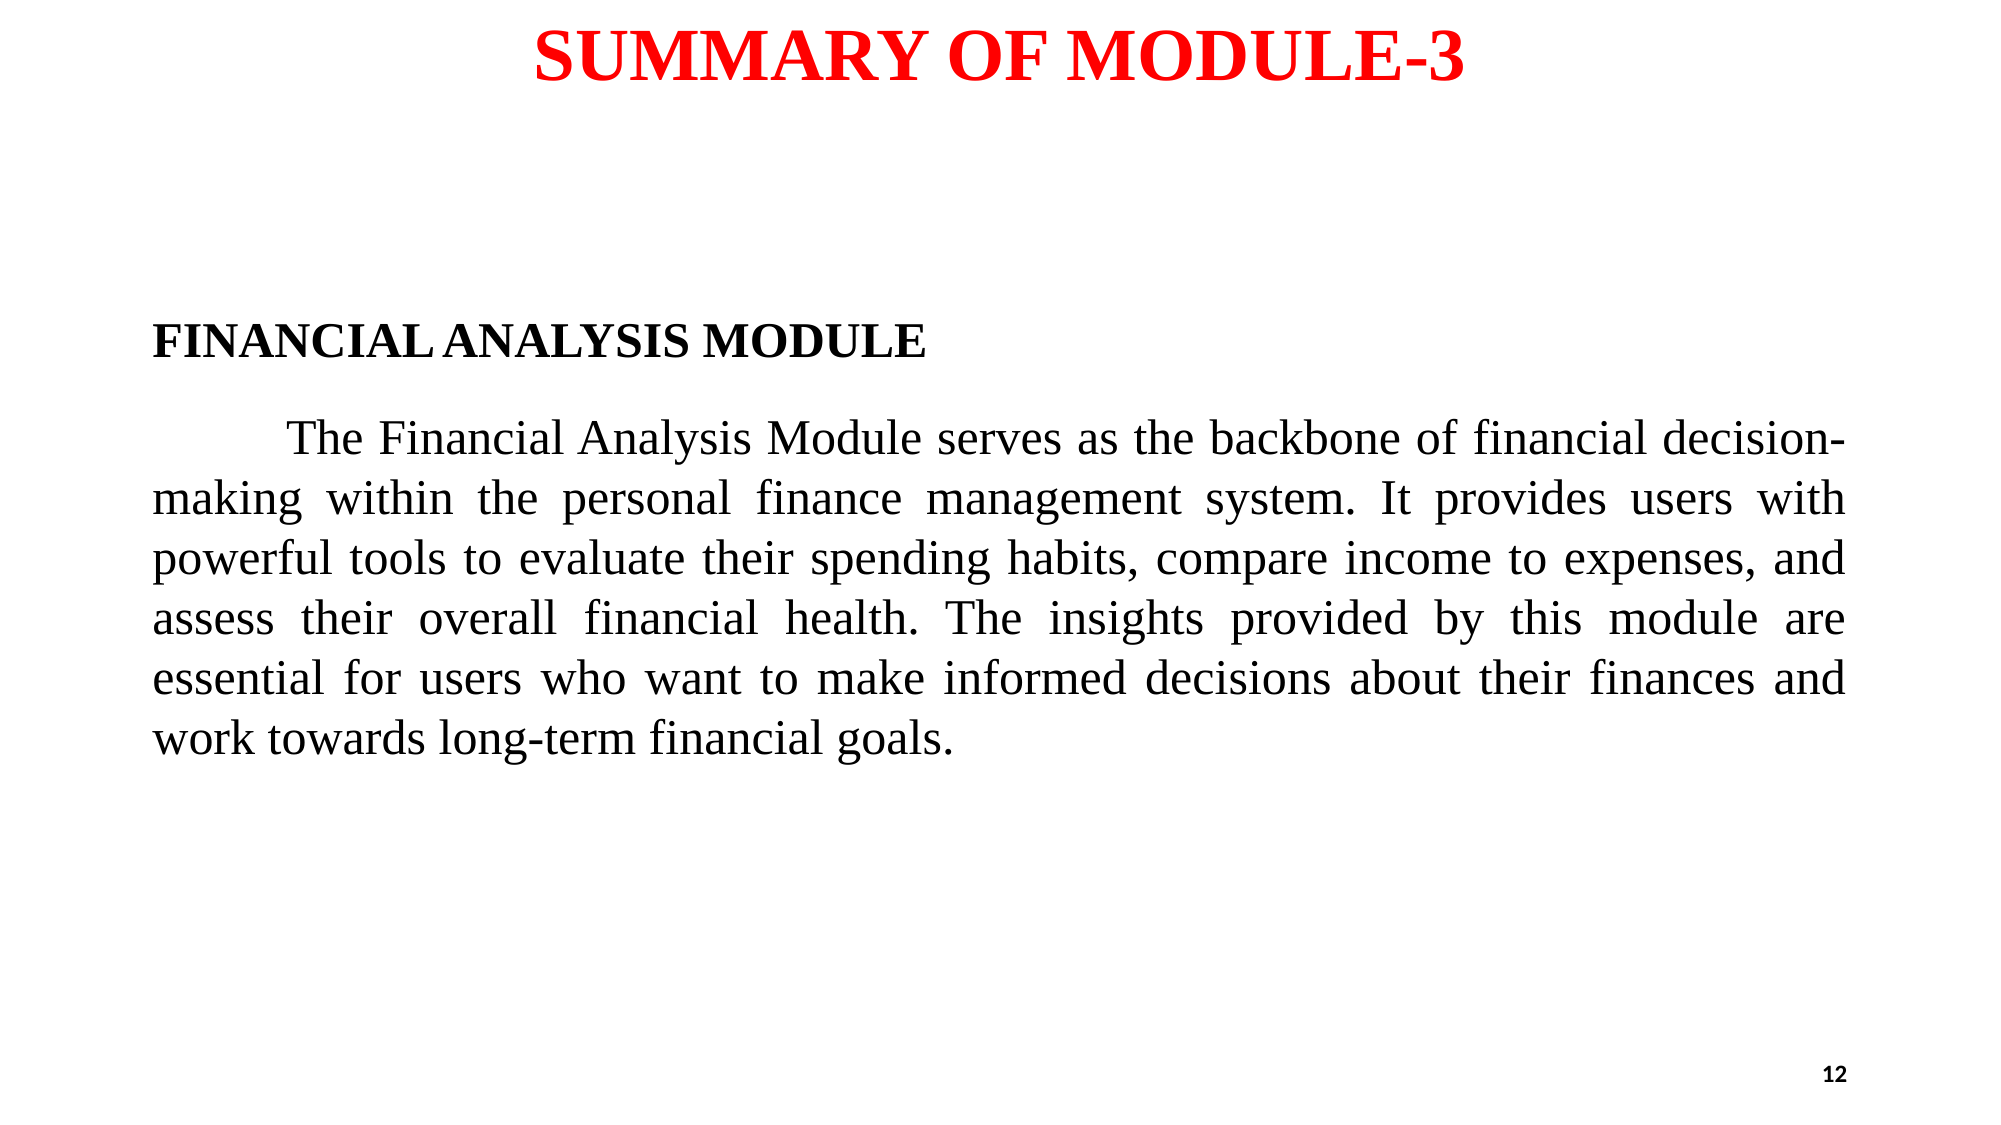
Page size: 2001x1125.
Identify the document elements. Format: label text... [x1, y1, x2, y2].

list FINANCIAL ANALYSIS MODULE The Financial Analysis Module serves as the backbone of financial decision-making within the personal finance management system. It provides users with powerful tools to evaluate their spending habits, compare income to expenses, and assess their overall financial health. The insights provided by this module are essential for users who want to make informed decisions about their finances and work towards long-term financial goals. [137, 299, 1863, 1014]
slide_number 12 [1412, 1042, 1863, 1103]
title SUMMARY OF MODULE-3 [0, 0, 2000, 112]
